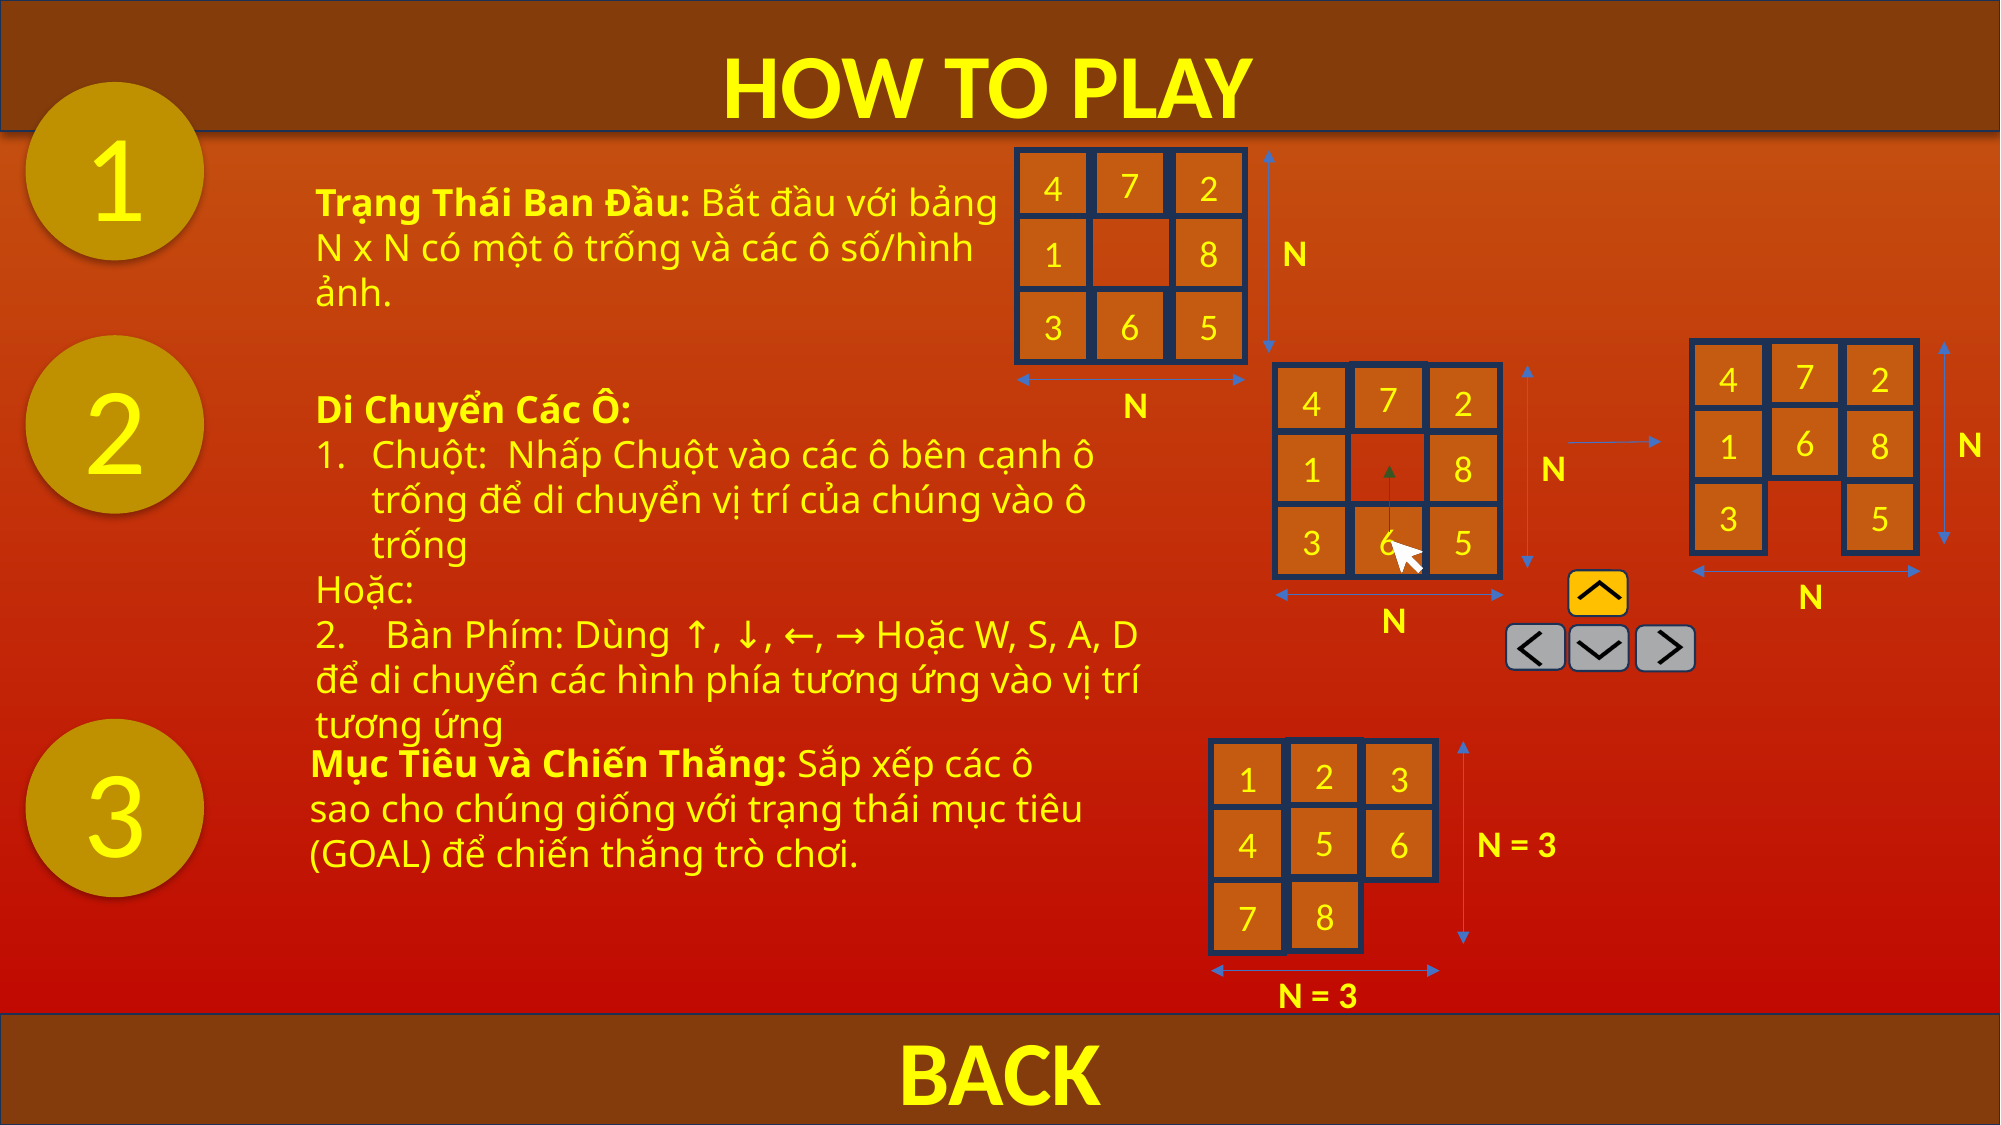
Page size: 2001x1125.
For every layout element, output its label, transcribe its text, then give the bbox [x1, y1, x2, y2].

text_box 1 [24, 146, 206, 262]
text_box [0, 0, 2000, 146]
picture [1379, 529, 1435, 585]
text_box Di Chuyển Các Ô: Chuột: Nhấp Chuột vào các ô bên cạnh ô trống để di chuyển vị trí của chúng vào ô trống Hoặc: 2. Bàn Phím: Dùng ↑, ↓, ←, → Hoặc W, S, A, D để di chuyển các hình phía tương ứng vào vị trí tương ứng [300, 379, 1197, 754]
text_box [1275, 364, 1558, 649]
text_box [0, 1006, 2000, 1125]
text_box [1211, 740, 1599, 1025]
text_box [1016, 149, 1299, 434]
text_box 2 [24, 334, 206, 515]
text_box Trạng Thái Ban Đầu: Bắt đầu với bảng N x N có một ô trống và các ô số/hình ảnh. [300, 171, 1014, 321]
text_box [1491, 560, 1708, 680]
text_box Mục Tiêu và Chiến Thắng: Sắp xếp các ô sao cho chúng giống với trạng thái mục tiêu (GOAL) để chiến thắng trò chơi. [294, 732, 1121, 883]
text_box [1691, 340, 1975, 626]
text_box 3 [24, 717, 206, 899]
